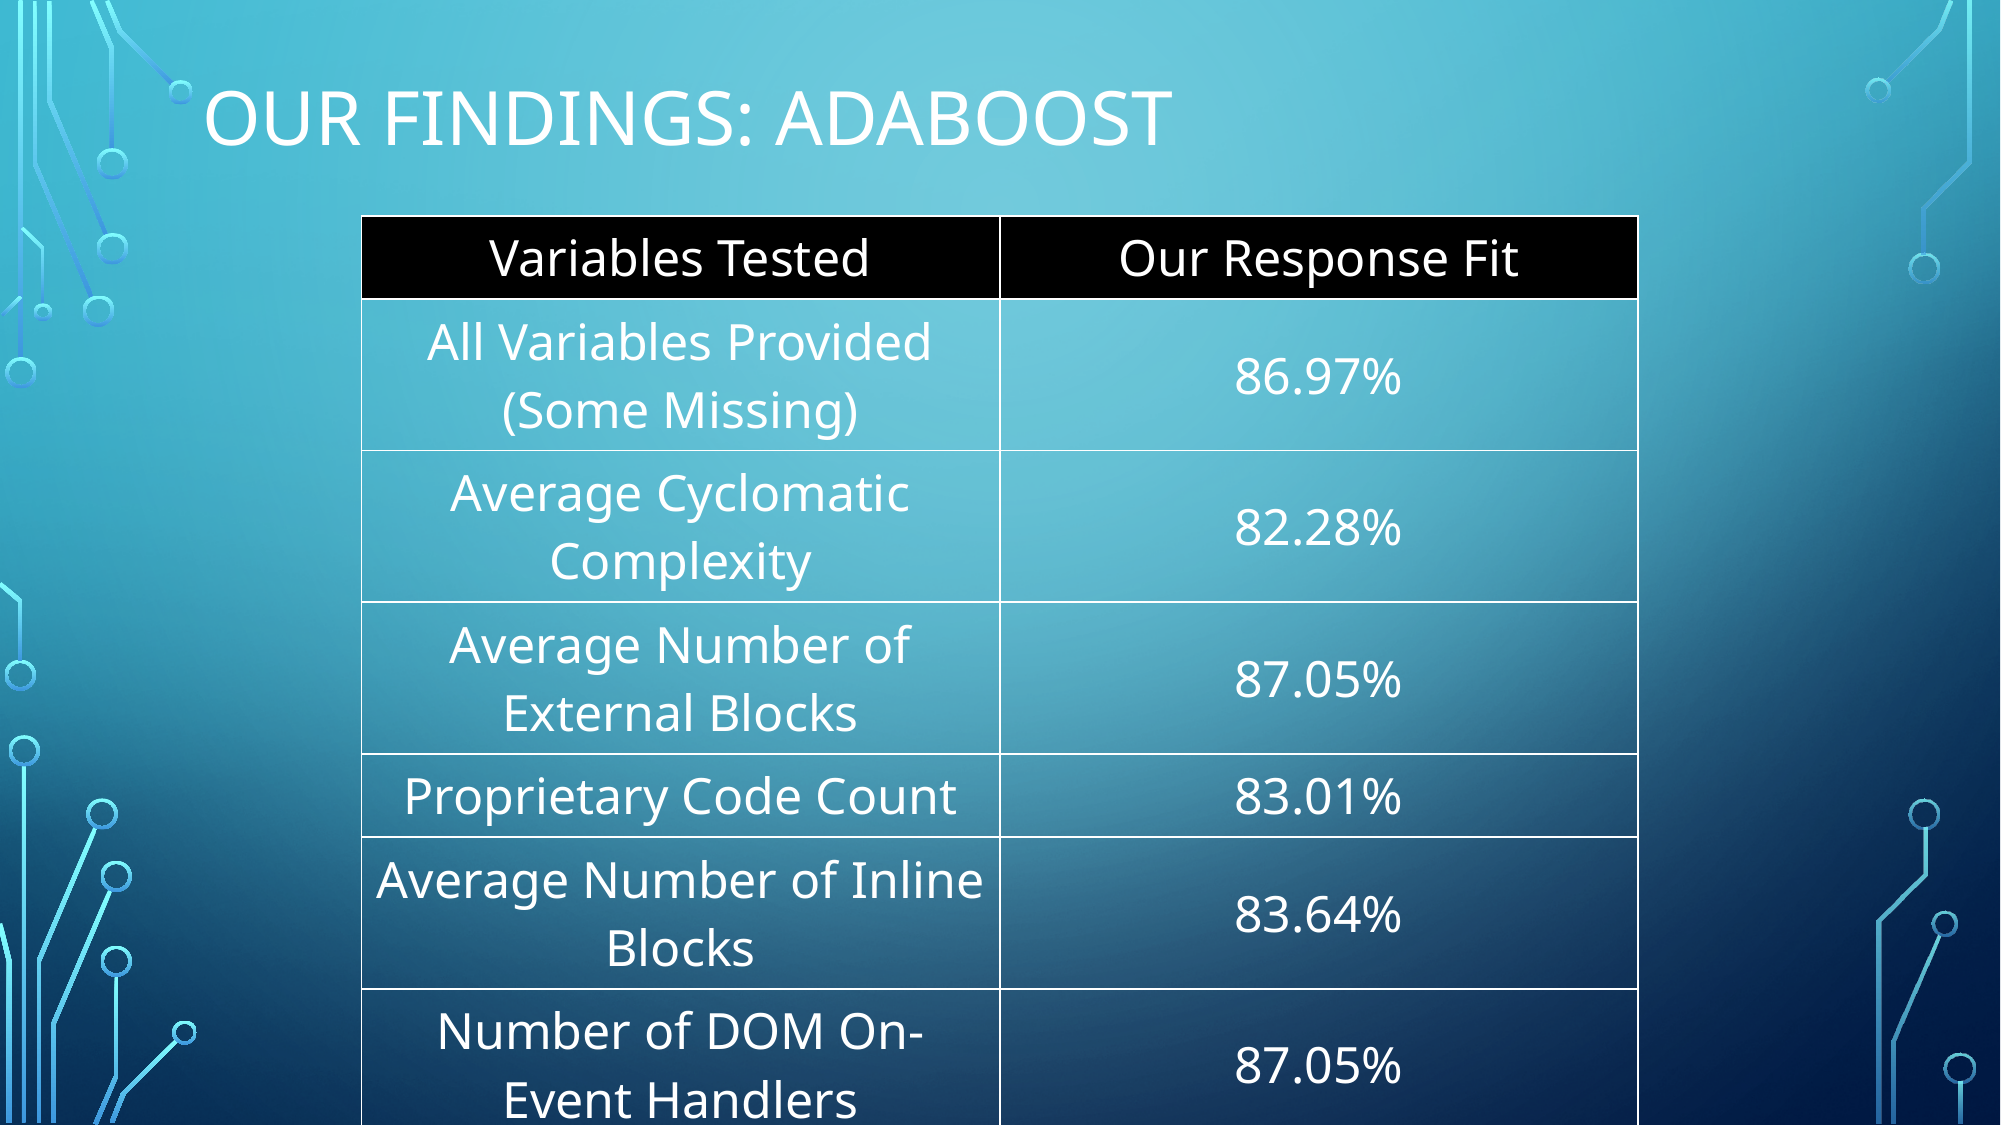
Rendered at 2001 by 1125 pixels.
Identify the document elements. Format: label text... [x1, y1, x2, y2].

table_cell Number of DOM On-Event Handlers [362, 990, 999, 1125]
table_header Our Response Fit [1001, 217, 1637, 298]
table_cell 83.01% [1001, 755, 1637, 836]
table_cell 87.05% [1001, 990, 1637, 1125]
table_cell Average Cyclomatic Complexity [362, 451, 999, 601]
table_cell Average Number of External Blocks [362, 603, 999, 753]
table_cell 86.97% [1001, 300, 1637, 450]
table_cell 87.05% [1001, 603, 1637, 753]
table_header Variables Tested [362, 217, 999, 298]
table_cell 82.28% [1001, 451, 1637, 601]
table_cell 83.64% [1001, 838, 1637, 988]
table_cell All Variables Provided (Some Missing) [362, 300, 999, 450]
table_cell Proprietary Code Count [362, 755, 999, 836]
table_cell Average Number of Inline Blocks [362, 838, 999, 988]
title Our findings: Adaboost [187, 0, 1813, 243]
